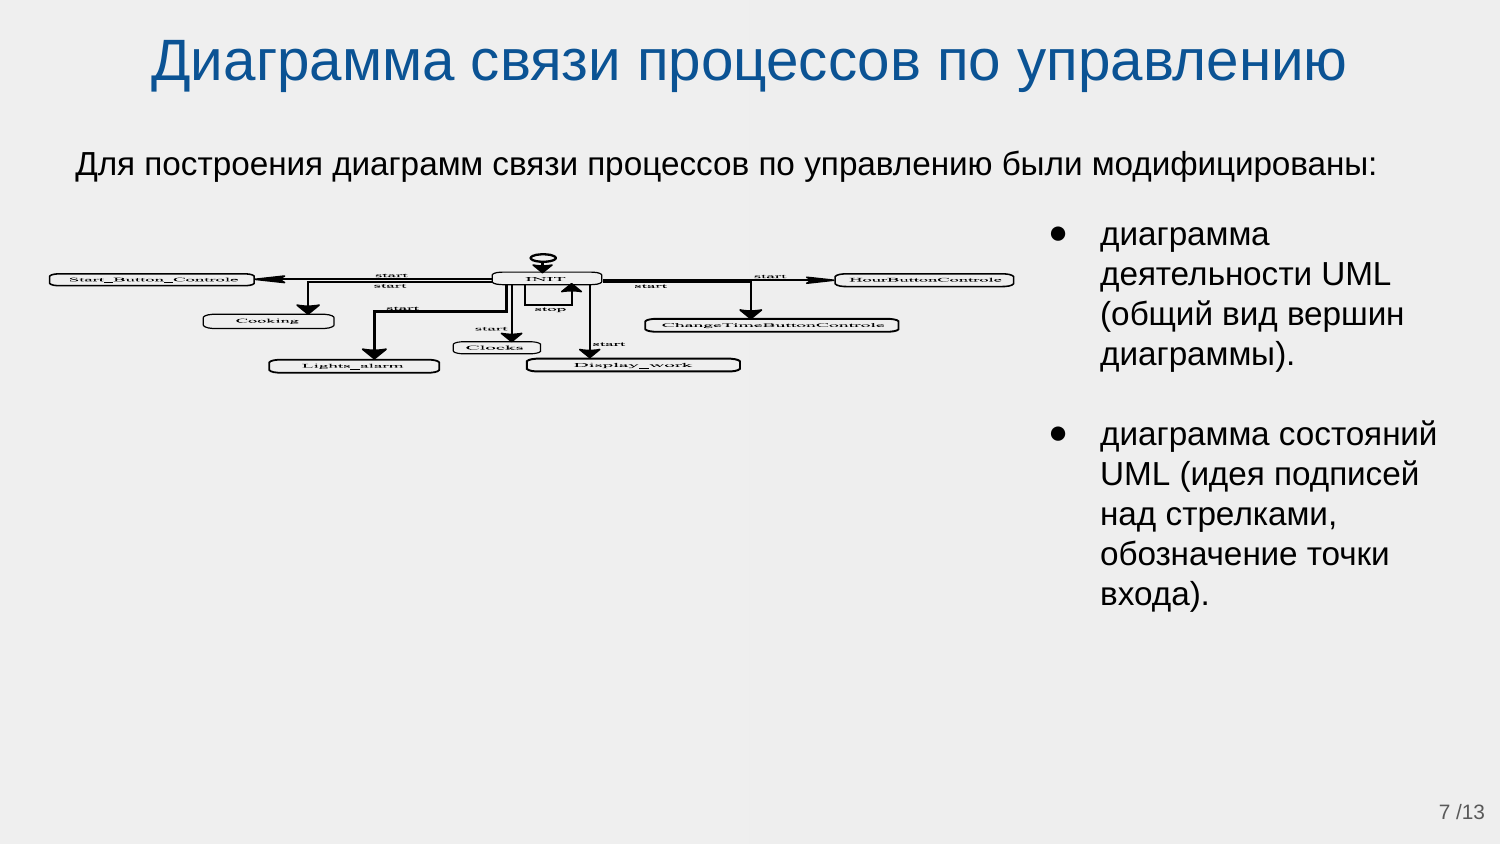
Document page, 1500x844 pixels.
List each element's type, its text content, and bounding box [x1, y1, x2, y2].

slide_number 7 /13 [1410, 779, 1500, 844]
picture [15, 237, 1046, 674]
list Для построения диаграмм связи процессов по управлению были модифицированы: [60, 122, 1440, 203]
text_box диаграмма деятельности UML (общий вид вершин диаграммы). диаграмма состояний UML (идея подписей над стрелками, обозначение точки входа). [1010, 205, 1465, 655]
title Диаграмма связи процессов по управлению [59, 18, 1441, 108]
